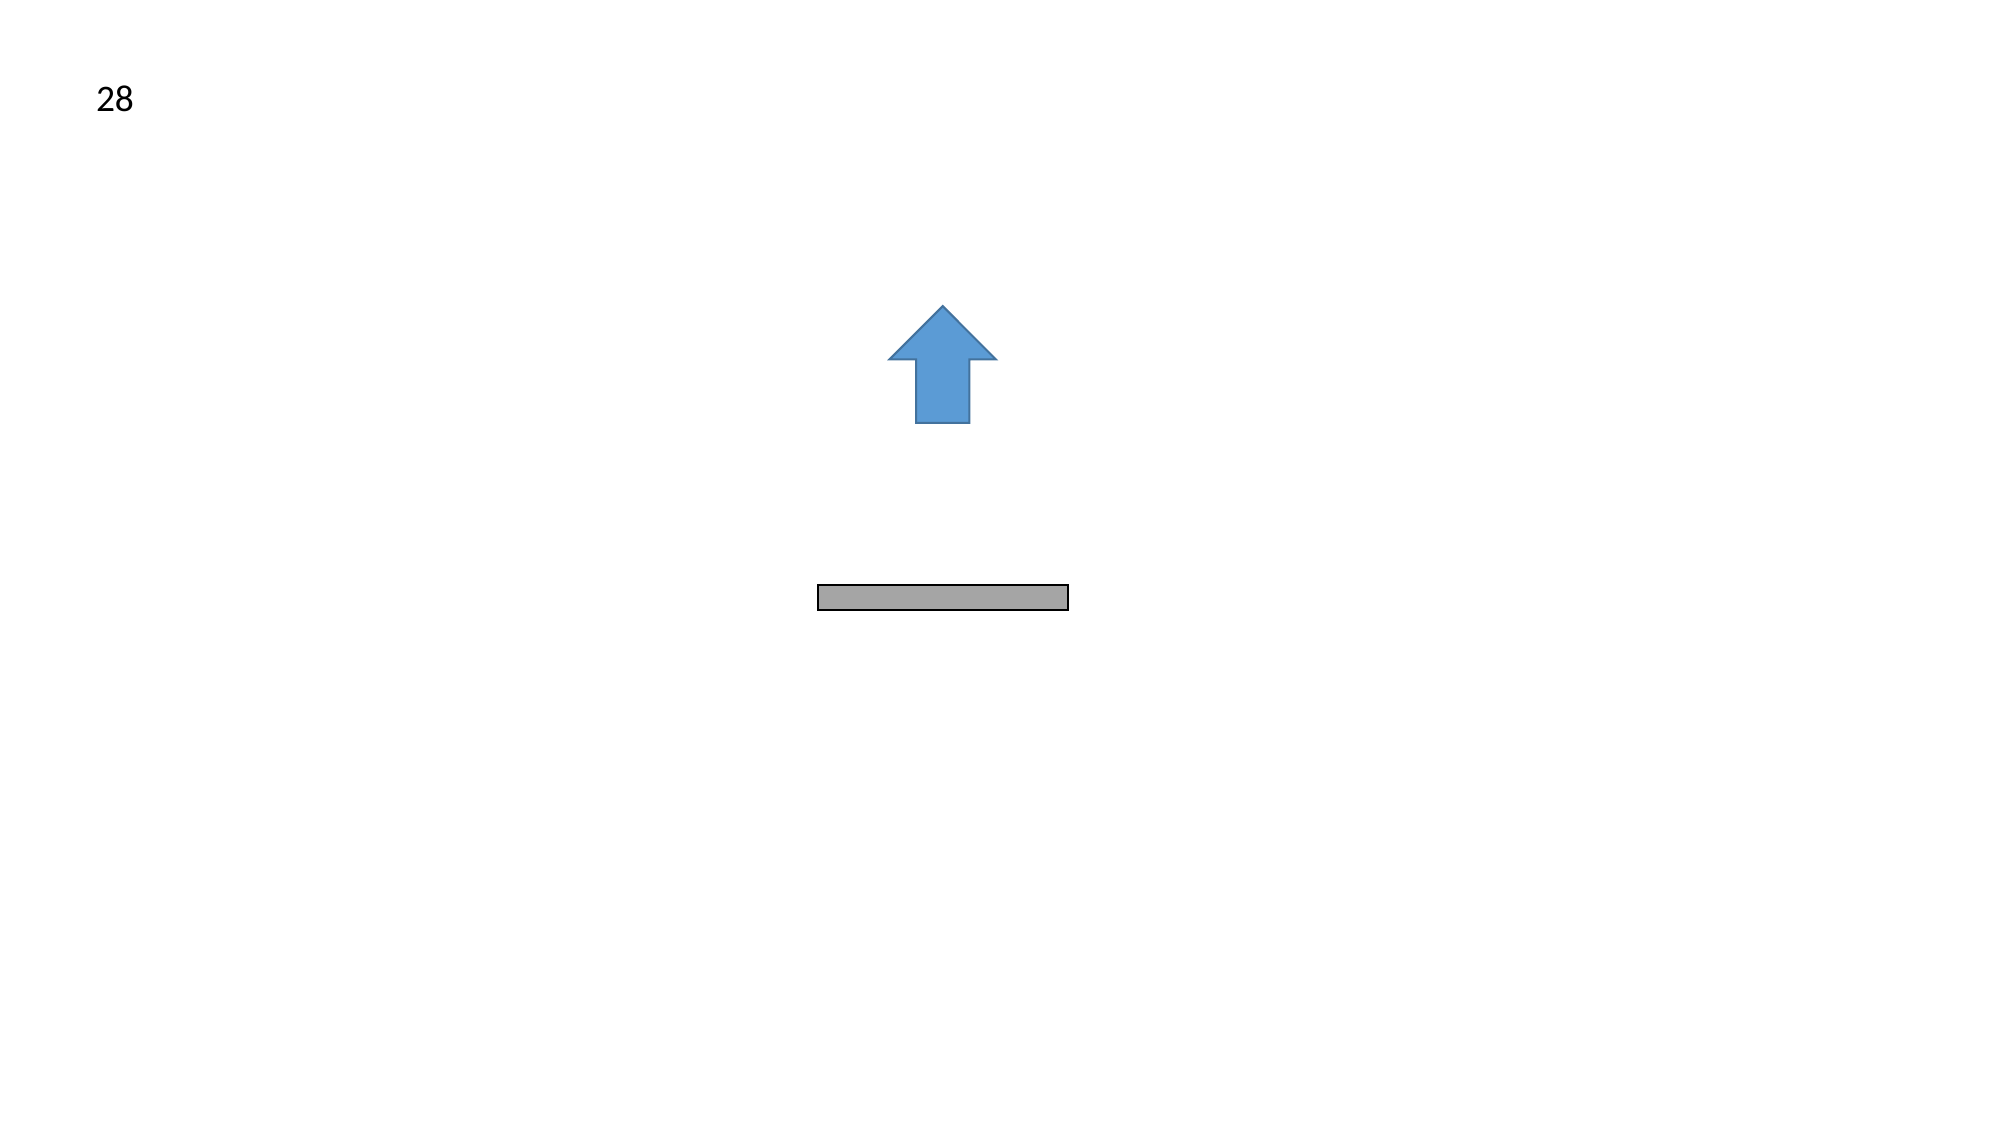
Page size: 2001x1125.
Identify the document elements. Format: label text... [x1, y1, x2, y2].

text_box [817, 584, 1069, 611]
text_box 28 [81, 66, 173, 127]
text_box [887, 304, 999, 424]
